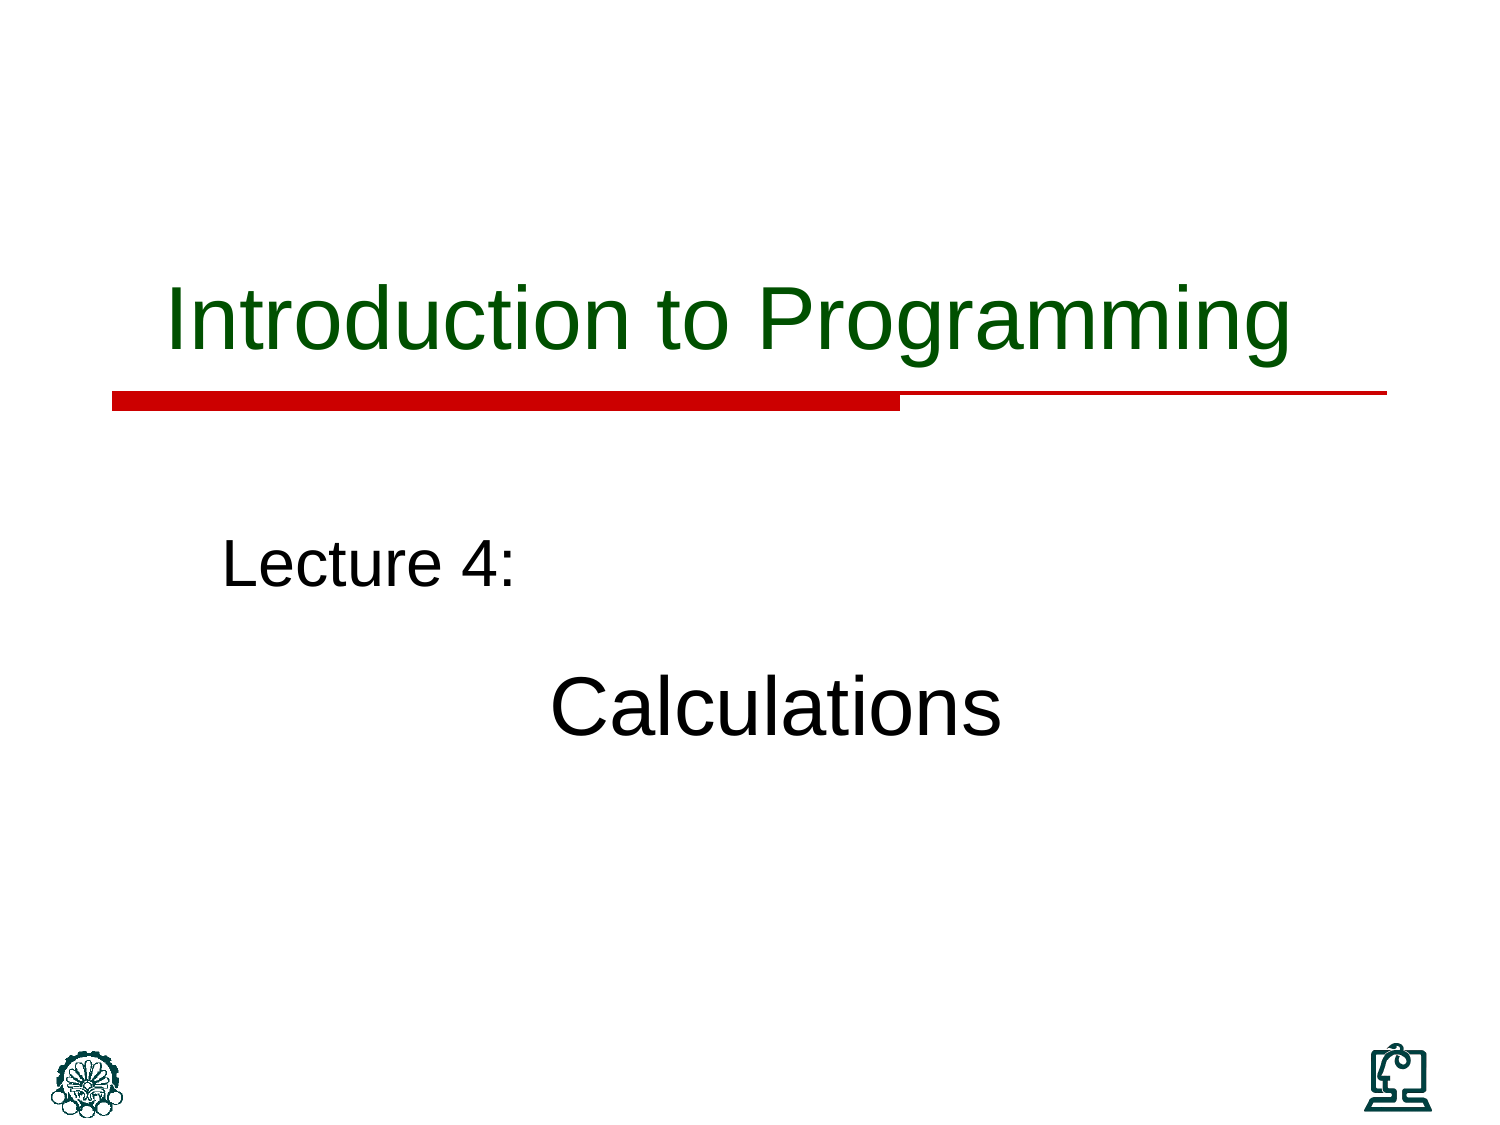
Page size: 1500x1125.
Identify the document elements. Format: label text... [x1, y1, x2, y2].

picture [50, 1049, 125, 1120]
picture [1362, 1041, 1438, 1115]
text_box Introduction to Programming [150, 87, 1401, 375]
text_box Lecture 4: Calculations [206, 512, 1370, 896]
